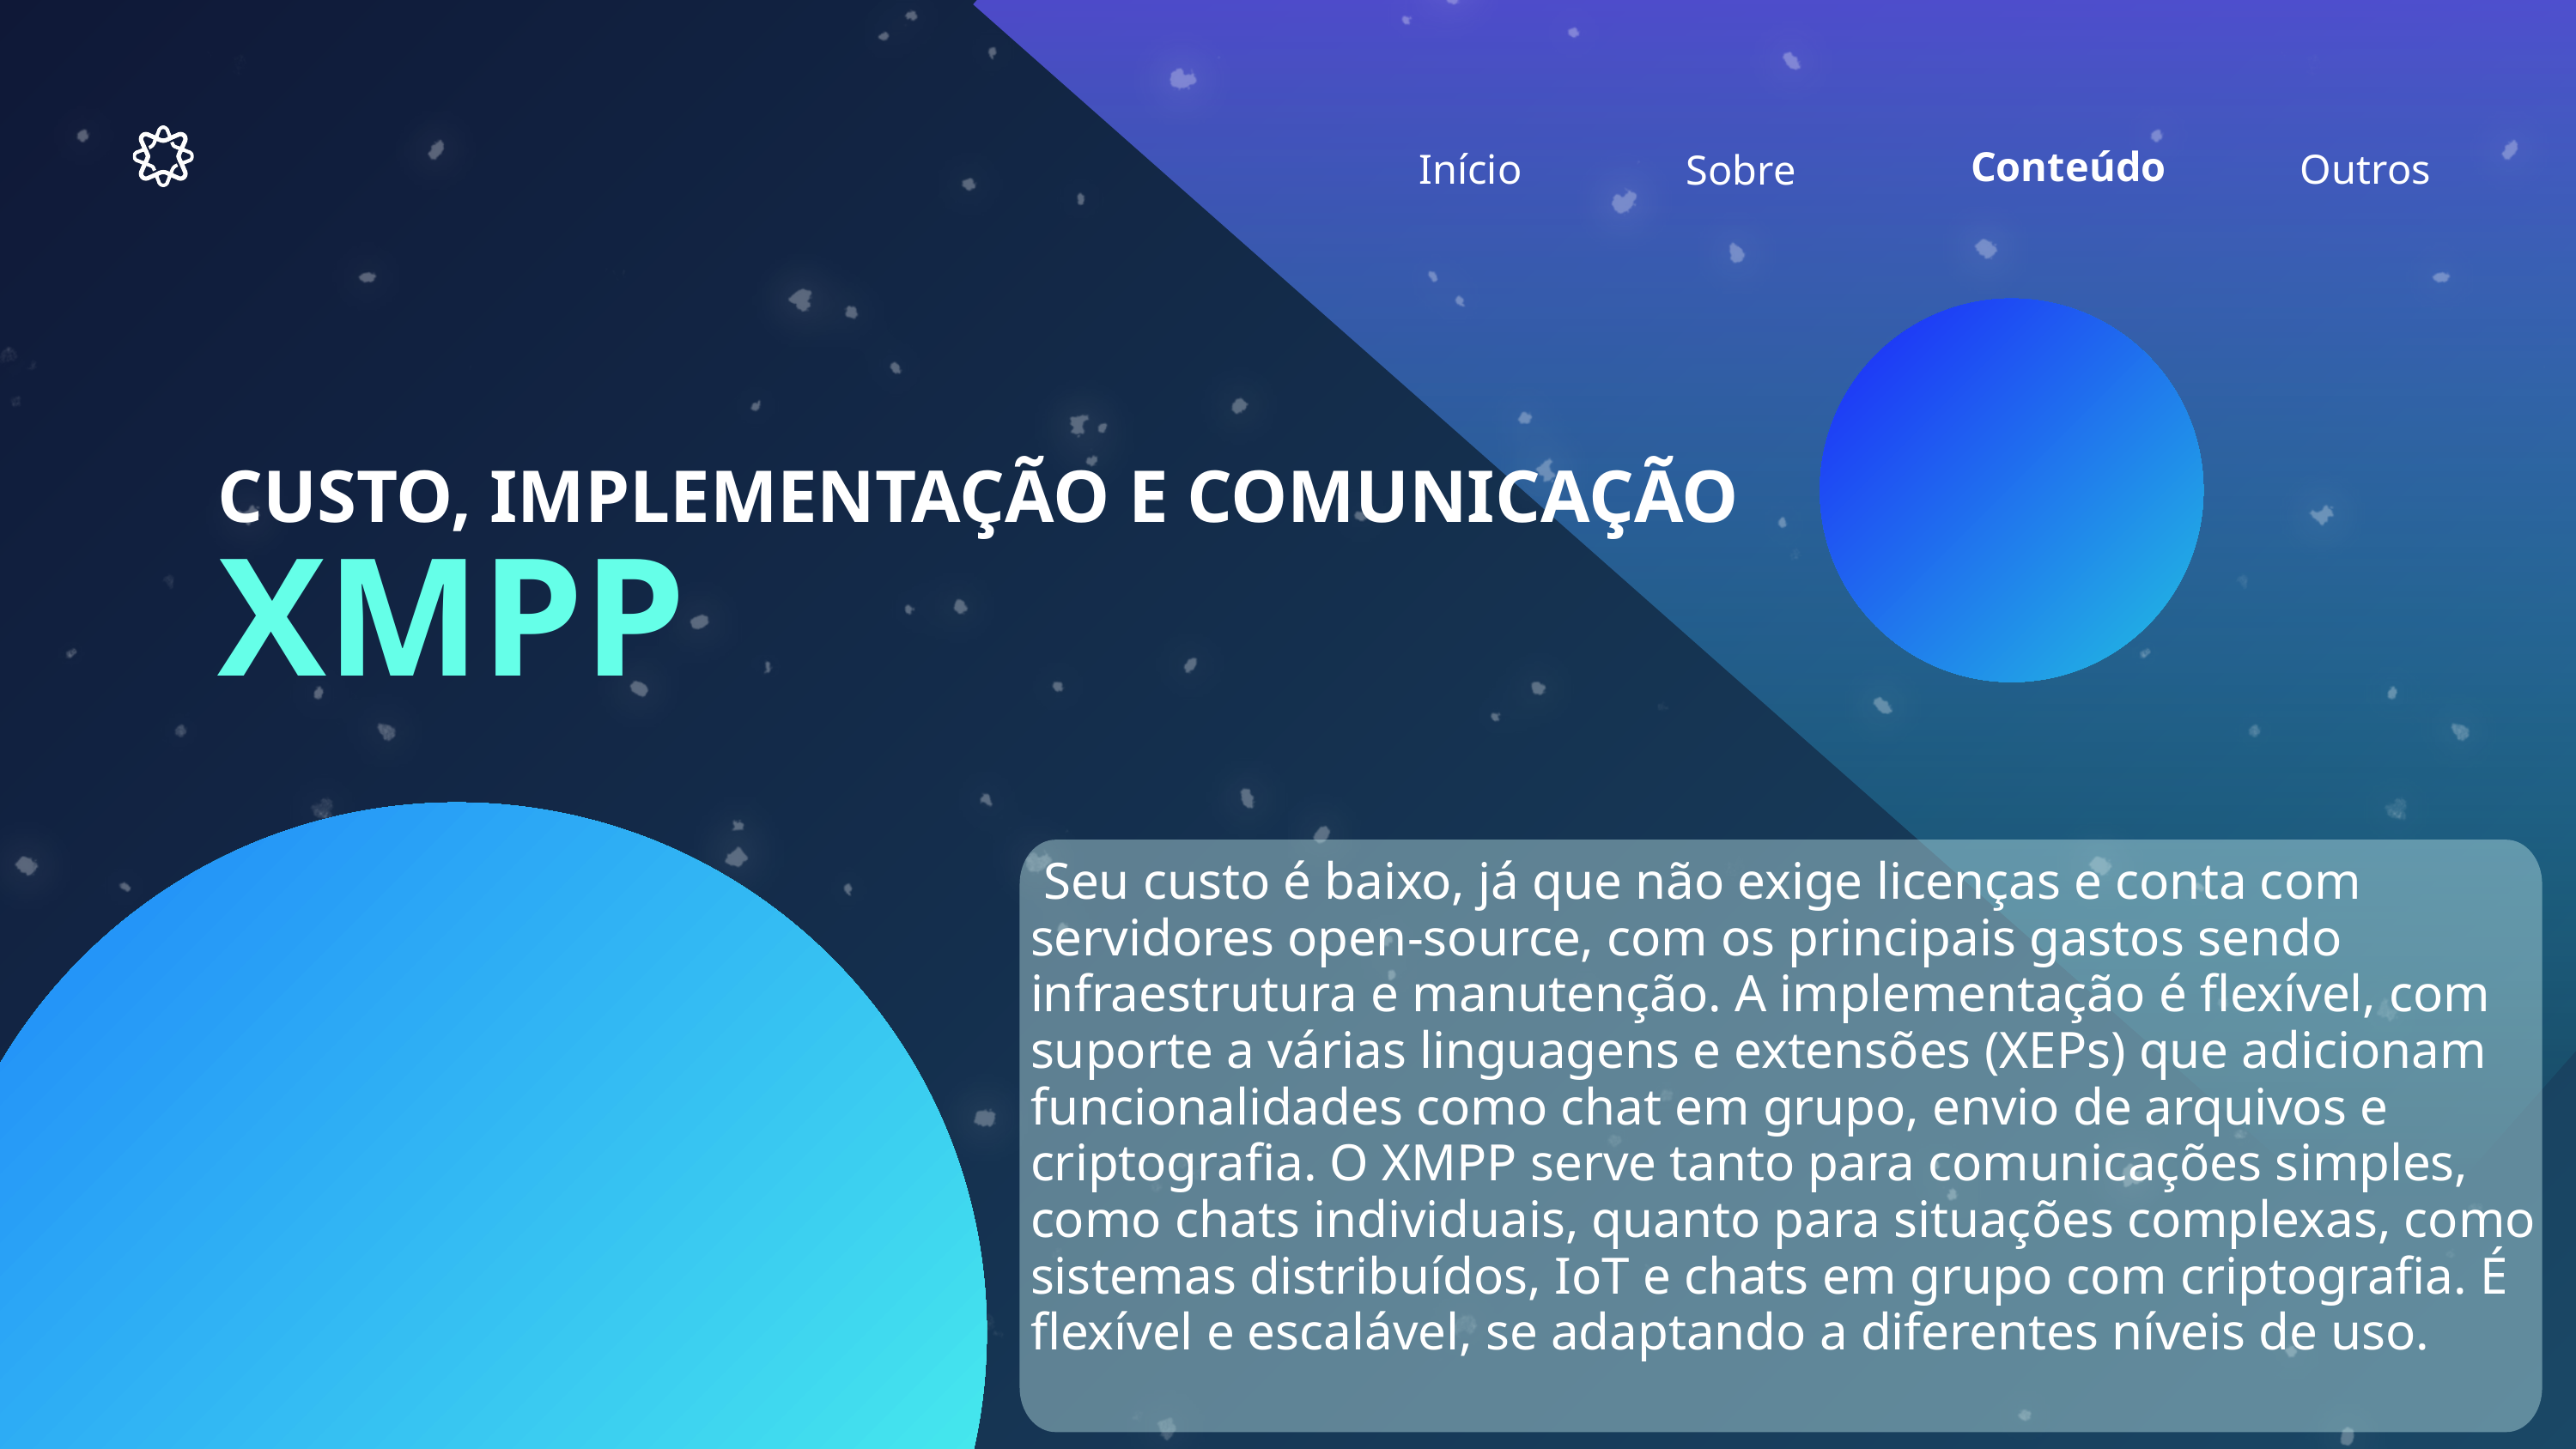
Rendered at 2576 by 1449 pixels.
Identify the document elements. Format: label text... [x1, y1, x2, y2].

text_box Conteúdo [1933, 132, 2204, 190]
text_box CUSTO, IMPLEMENTAÇÃO E COMUNICAÇÃO [217, 321, 1752, 537]
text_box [1820, 298, 2204, 682]
text_box XMPP [217, 512, 1523, 709]
text_box [0, 0, 1288, 1449]
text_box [1019, 839, 2543, 1433]
text_box [132, 125, 194, 187]
text_box [1288, 0, 2576, 1449]
text_box Outros [2117, 136, 2432, 192]
text_box Início [1287, 136, 1522, 192]
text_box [0, 802, 987, 1449]
text_box Sobre [1607, 136, 1876, 193]
